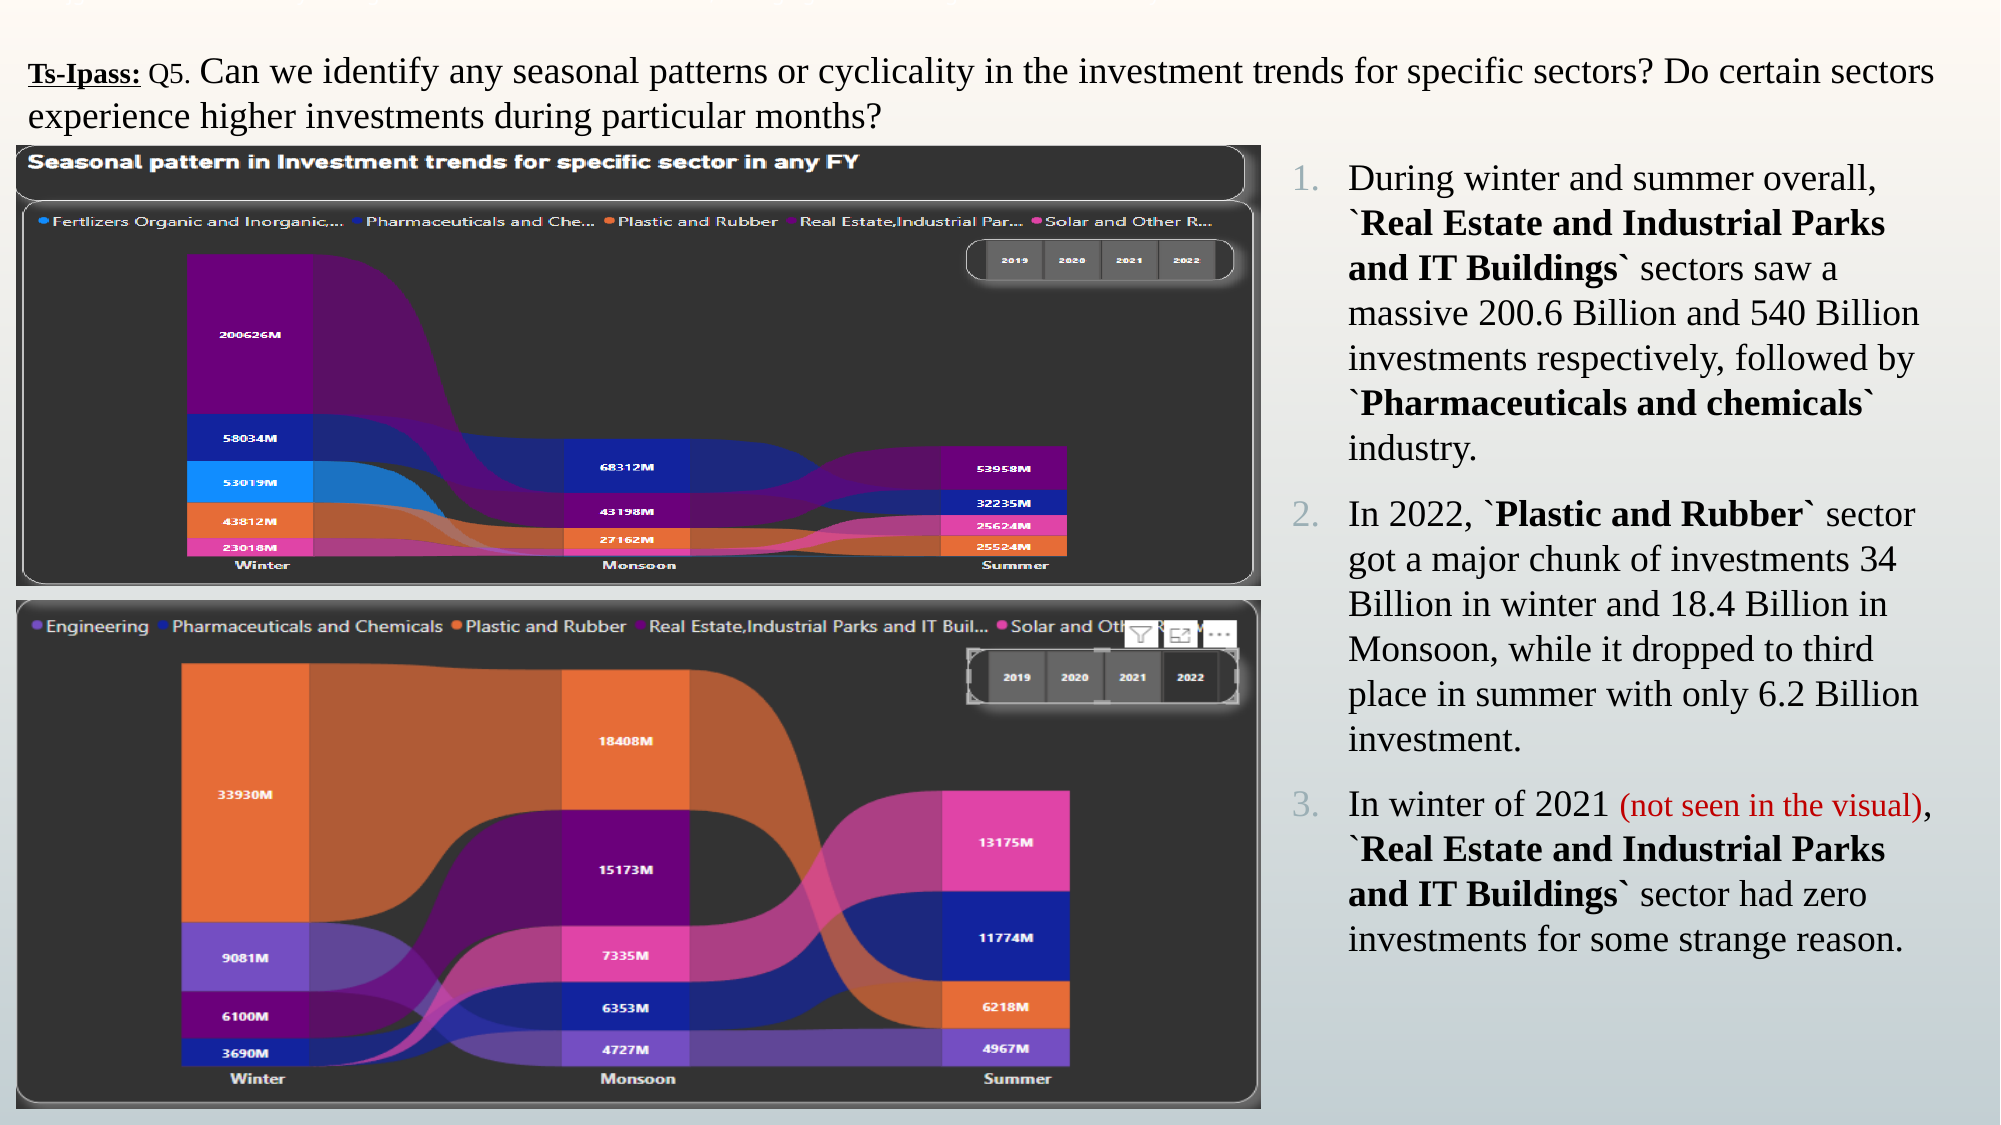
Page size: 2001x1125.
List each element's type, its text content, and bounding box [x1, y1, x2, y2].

text_box Rangareddy, Hyderabad, and Medchal Malkajgiri districts consistently distinguish themselves in these statistics, emerging as the leading districts for motorcycle and car sales. [0, 0, 1341, 103]
text_box Ts-Ipass: Q5. Can we identify any seasonal patterns or cyclicality in the investment trends for specific sectors? Do certain sectors experience higher investments during particular months? [13, 39, 1966, 144]
picture [15, 145, 1261, 586]
picture [15, 600, 1261, 1109]
subtitle During winter and summer overall, `Real Estate and Industrial Parks and IT Buildings` sectors saw a massive 200.6 Billion and 540 Billion investments respectively, followed by `Pharmaceuticals and chemicals` industry. In 2022, `Plastic and Rubber` sector got a major chunk of investments 34 Billion in winter and 18.4 Billion in Monsoon, while it dropped to third place in summer with only 6.2 Billion investment. In winter of 2021 (not seen in the visual), `Real Estate and Industrial Parks and IT Buildings` sector had zero investments for some strange reason. [1276, 145, 1966, 1090]
